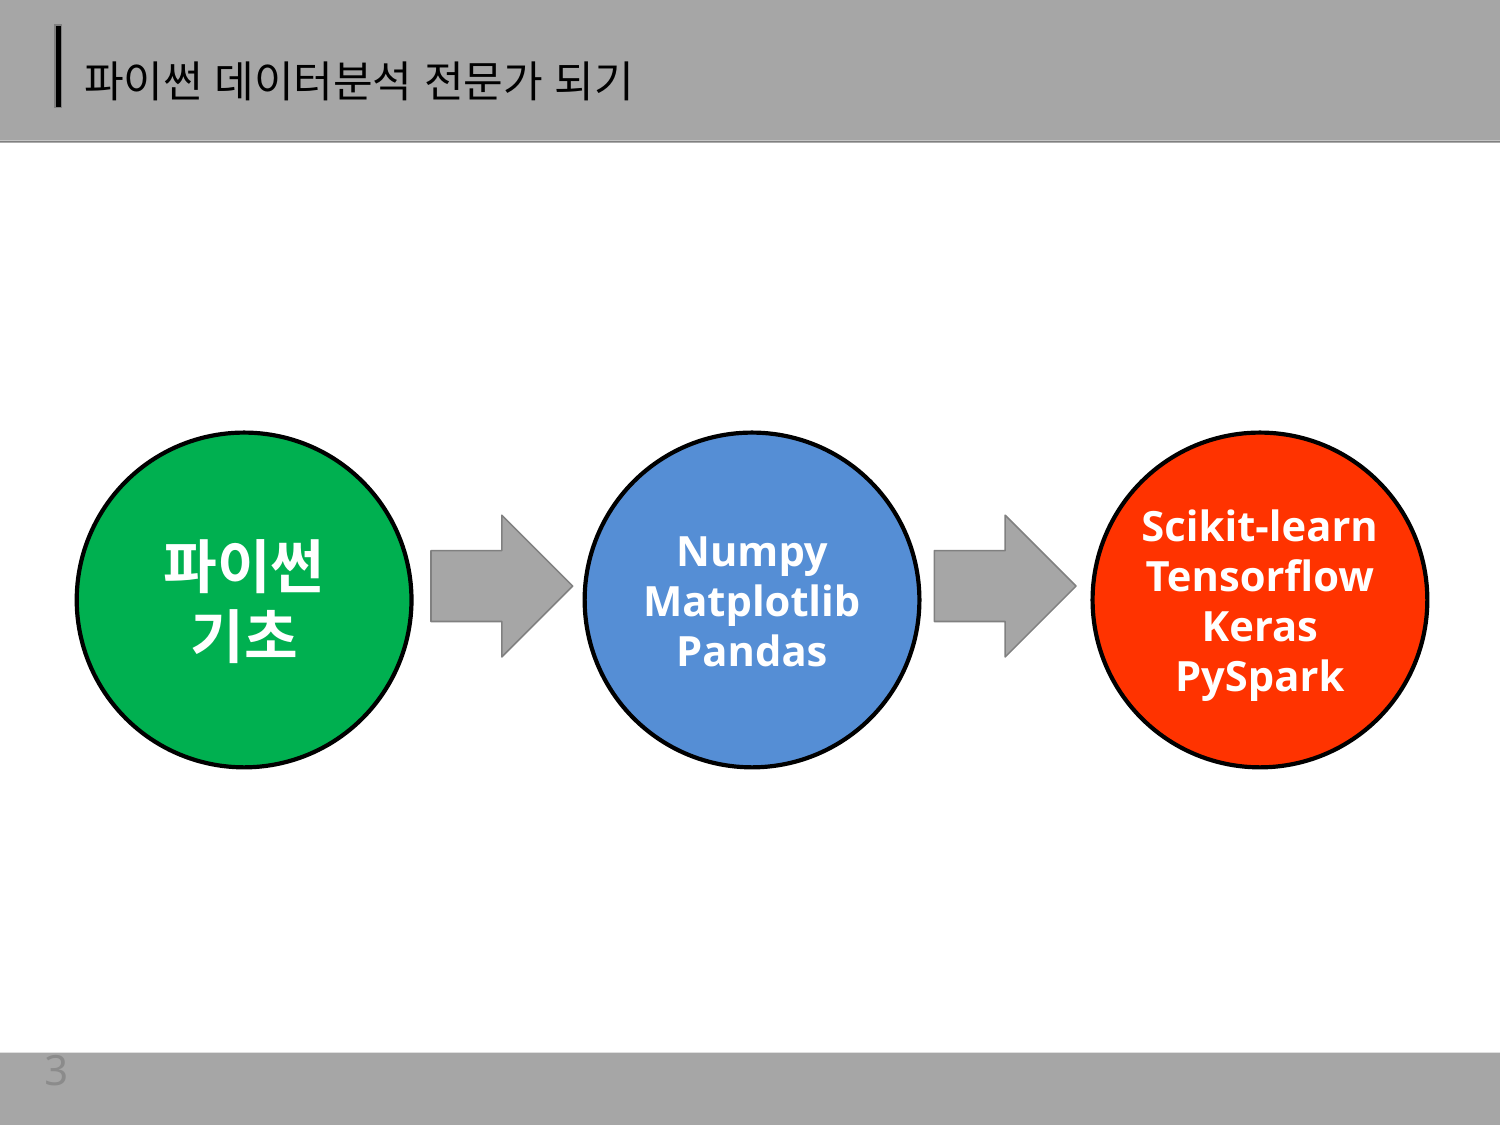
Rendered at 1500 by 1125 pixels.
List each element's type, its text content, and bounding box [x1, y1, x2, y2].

text_box [430, 515, 573, 657]
text_box [934, 515, 1077, 657]
text_box Numpy Matplotlib Pandas [582, 430, 922, 770]
title 파이썬 데이터분석 전문가 되기 [69, 20, 1364, 114]
text_box Scikit-learn Tensorflow Keras PySpark [1090, 430, 1430, 770]
text_box 파이썬 기초 [74, 430, 414, 770]
slide_number 3 [29, 1042, 380, 1103]
